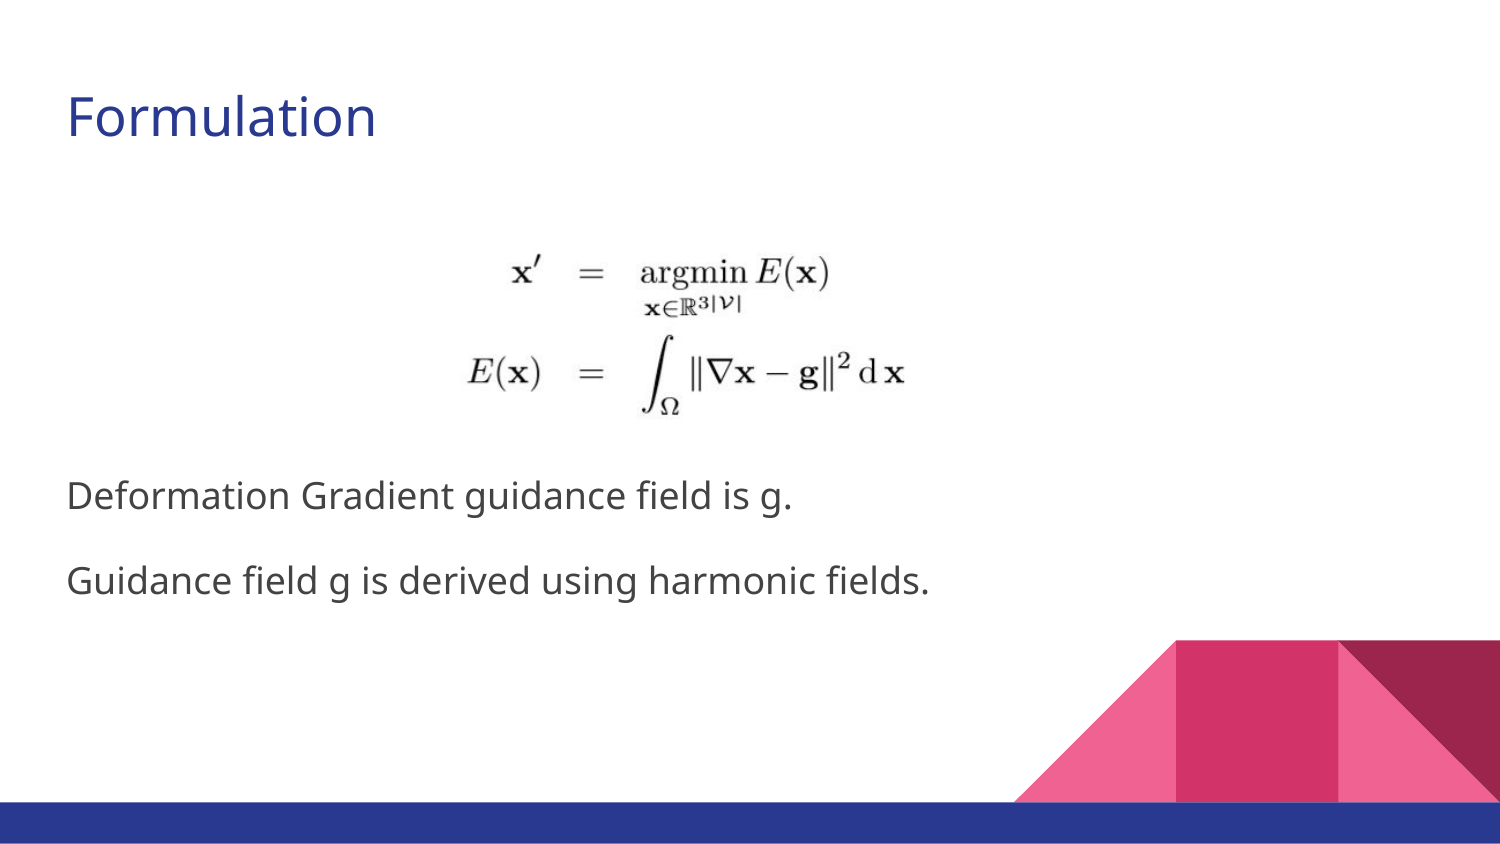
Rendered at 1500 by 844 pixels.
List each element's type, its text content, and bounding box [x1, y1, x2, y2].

list Deformation Gradient guidance field is g. Guidance field g is derived using harmonic fields. [51, 201, 1449, 750]
title Formulation [51, 67, 1449, 167]
picture [396, 187, 984, 461]
